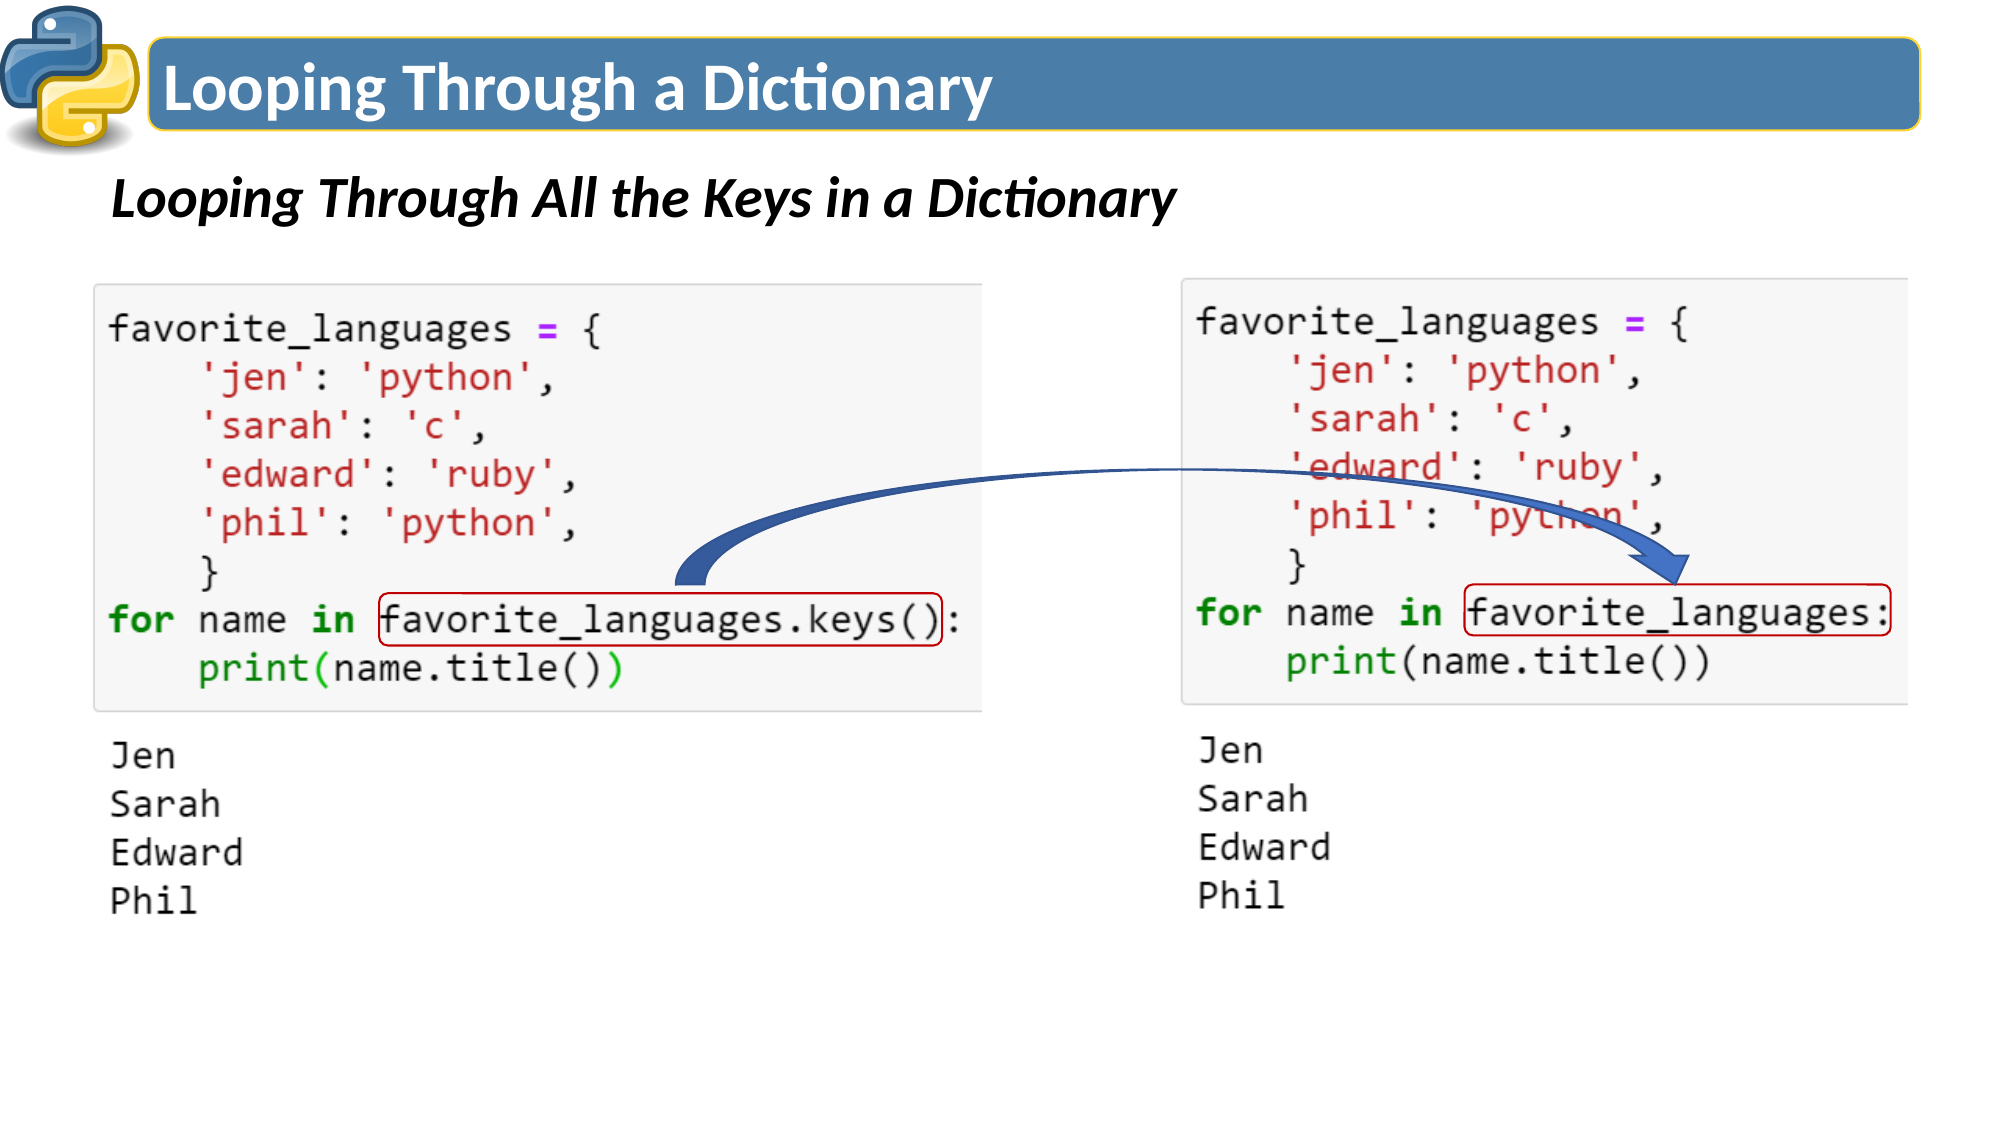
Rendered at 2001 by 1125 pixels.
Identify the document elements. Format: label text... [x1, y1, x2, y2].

picture [81, 276, 982, 936]
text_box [379, 469, 1891, 646]
title Looping Through a Dictionary [148, 43, 1932, 133]
picture [1175, 272, 1908, 940]
picture [0, 2, 149, 160]
list Looping Through All the Keys in a Dictionary [96, 159, 1921, 250]
